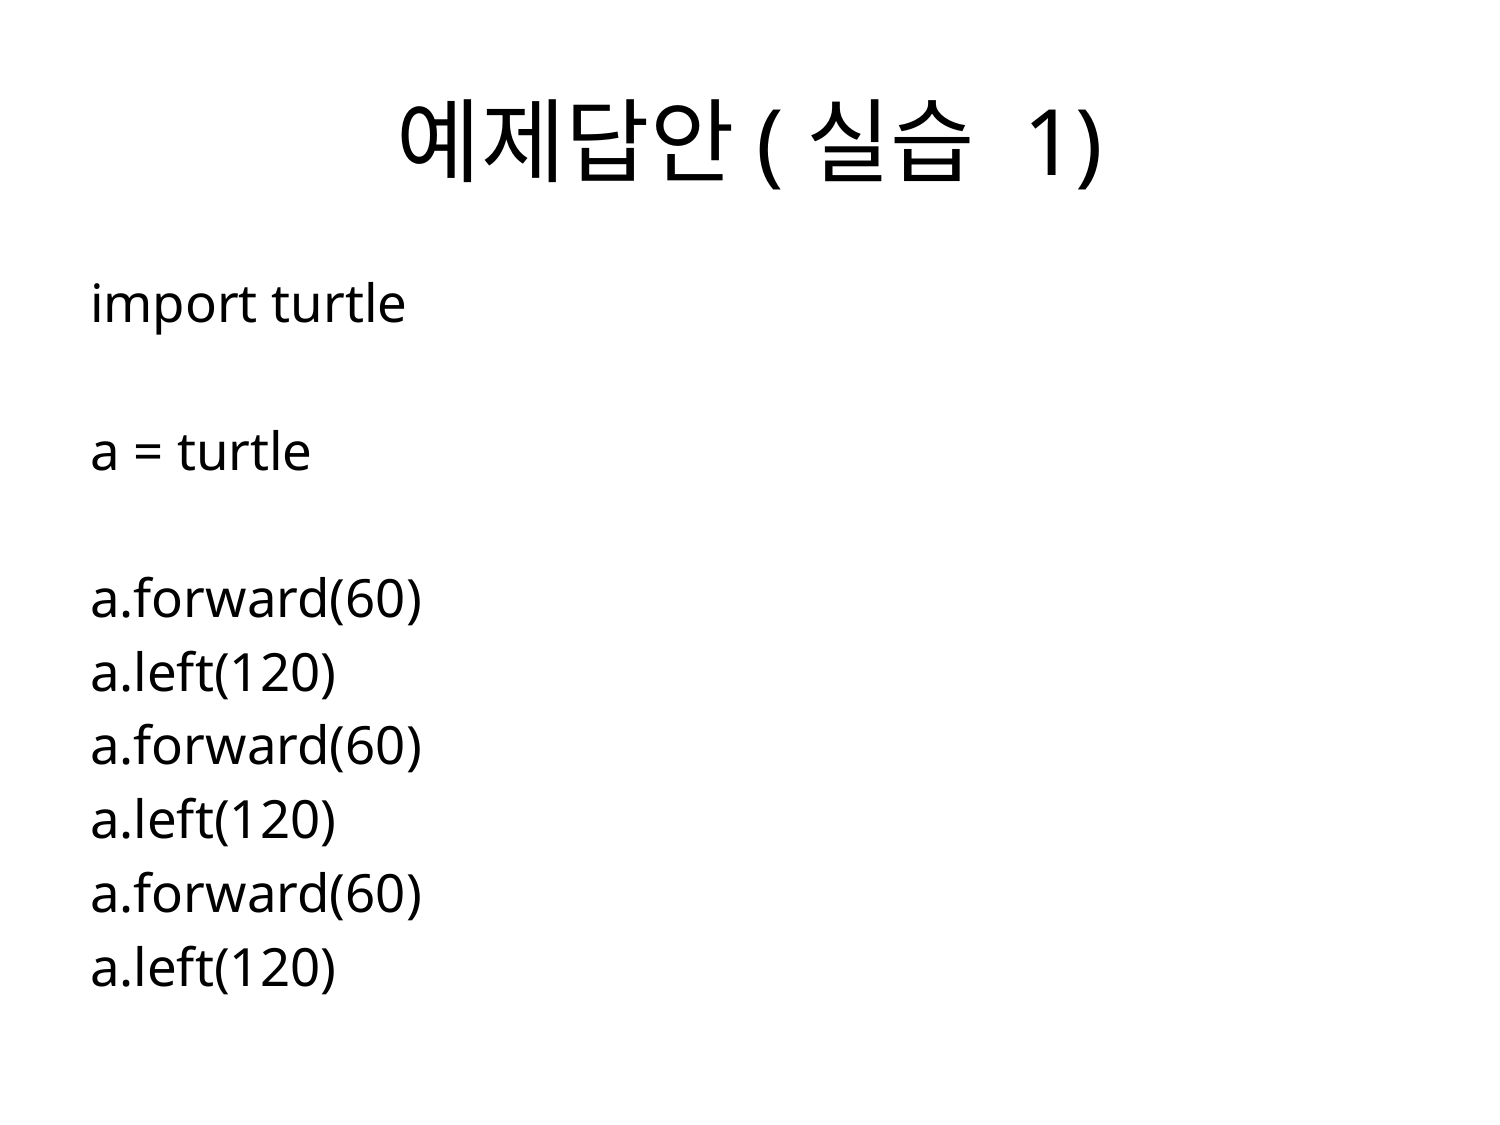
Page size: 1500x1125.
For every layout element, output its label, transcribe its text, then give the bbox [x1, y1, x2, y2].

list import turtle a = turtle a.forward(60) a.left(120) a.forward(60) a.left(120) a.forward(60) a.left(120) [75, 262, 1425, 1005]
title 예제답안(실습 1) [75, 45, 1425, 233]
